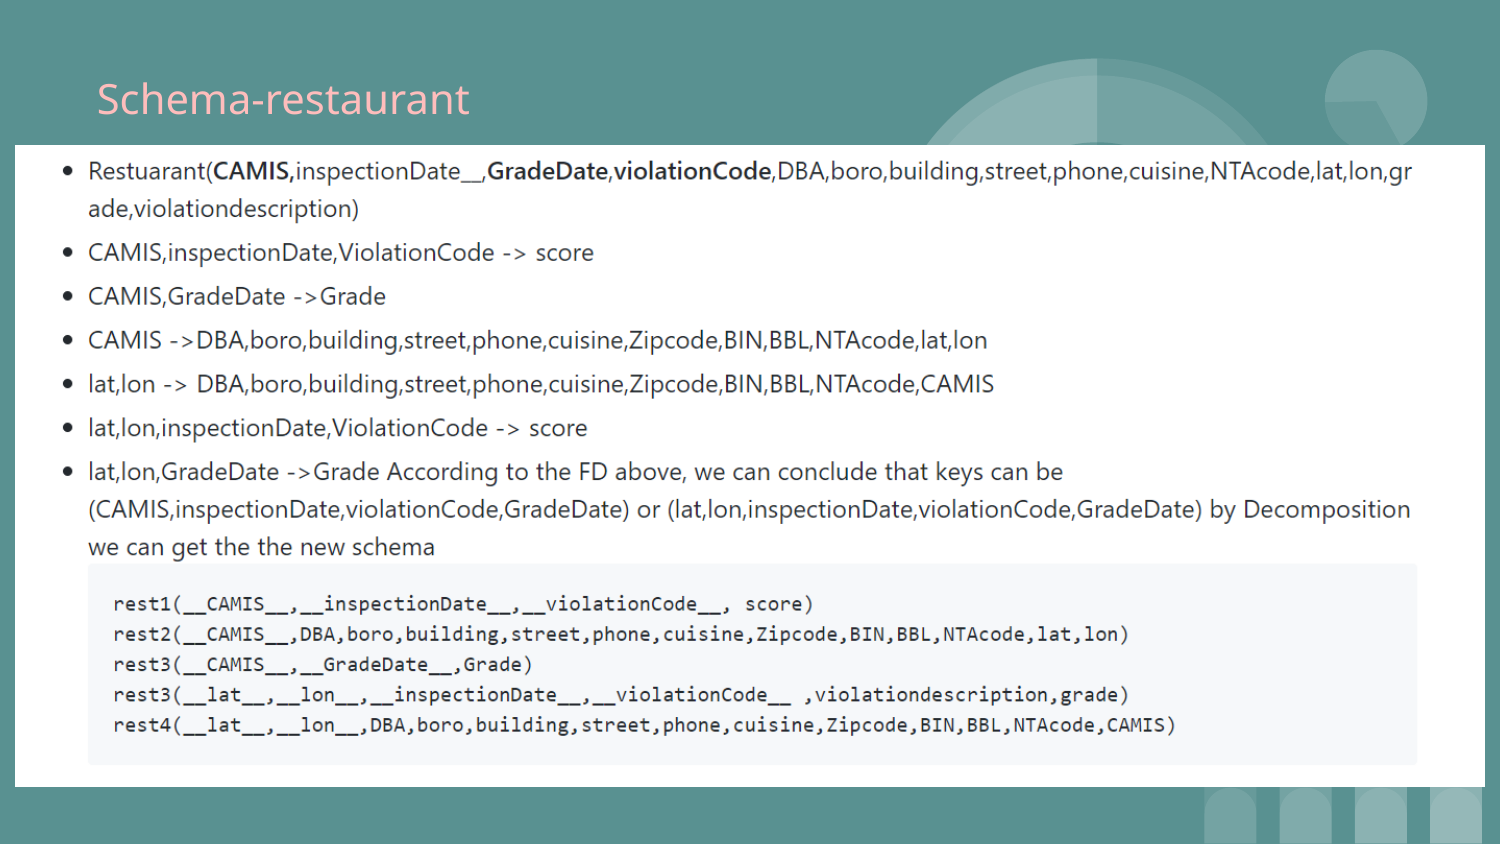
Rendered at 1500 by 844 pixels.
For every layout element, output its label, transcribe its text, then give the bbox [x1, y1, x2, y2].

picture [15, 145, 1485, 787]
subtitle Schema-restaurant [81, 57, 781, 144]
